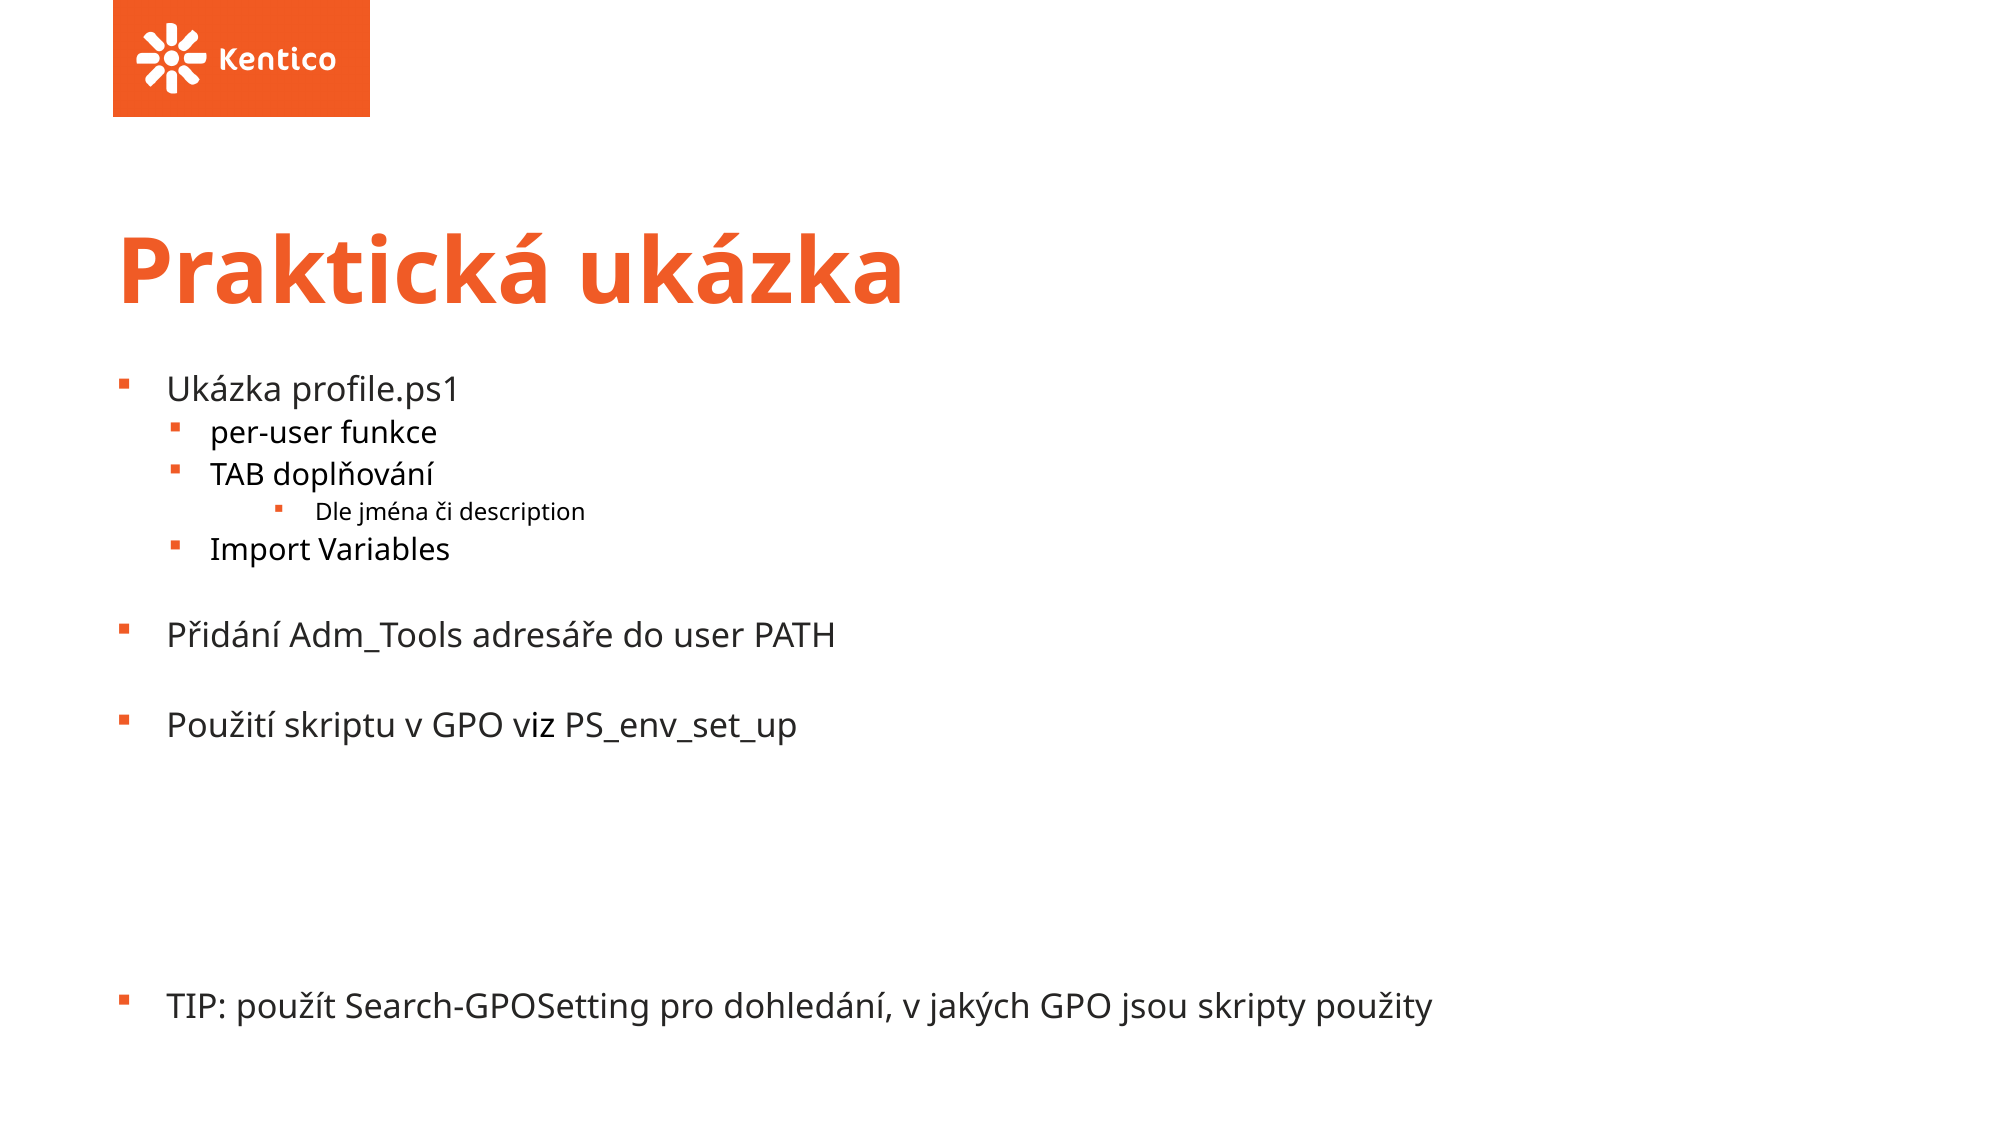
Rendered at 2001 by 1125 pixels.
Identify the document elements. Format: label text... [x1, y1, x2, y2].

title Praktická ukázka [101, 221, 1897, 327]
list Ukázka profile.ps1 per-user funkce TAB doplňování Dle jména či description Import Variables Přidání Adm_Tools adresáře do user PATH Použití skriptu v GPO viz PS_env_set_up TIP: použít Search-GPOSetting pro dohledání, v jakých GPO jsou skripty použity [101, 355, 1897, 1033]
picture [113, 0, 370, 117]
